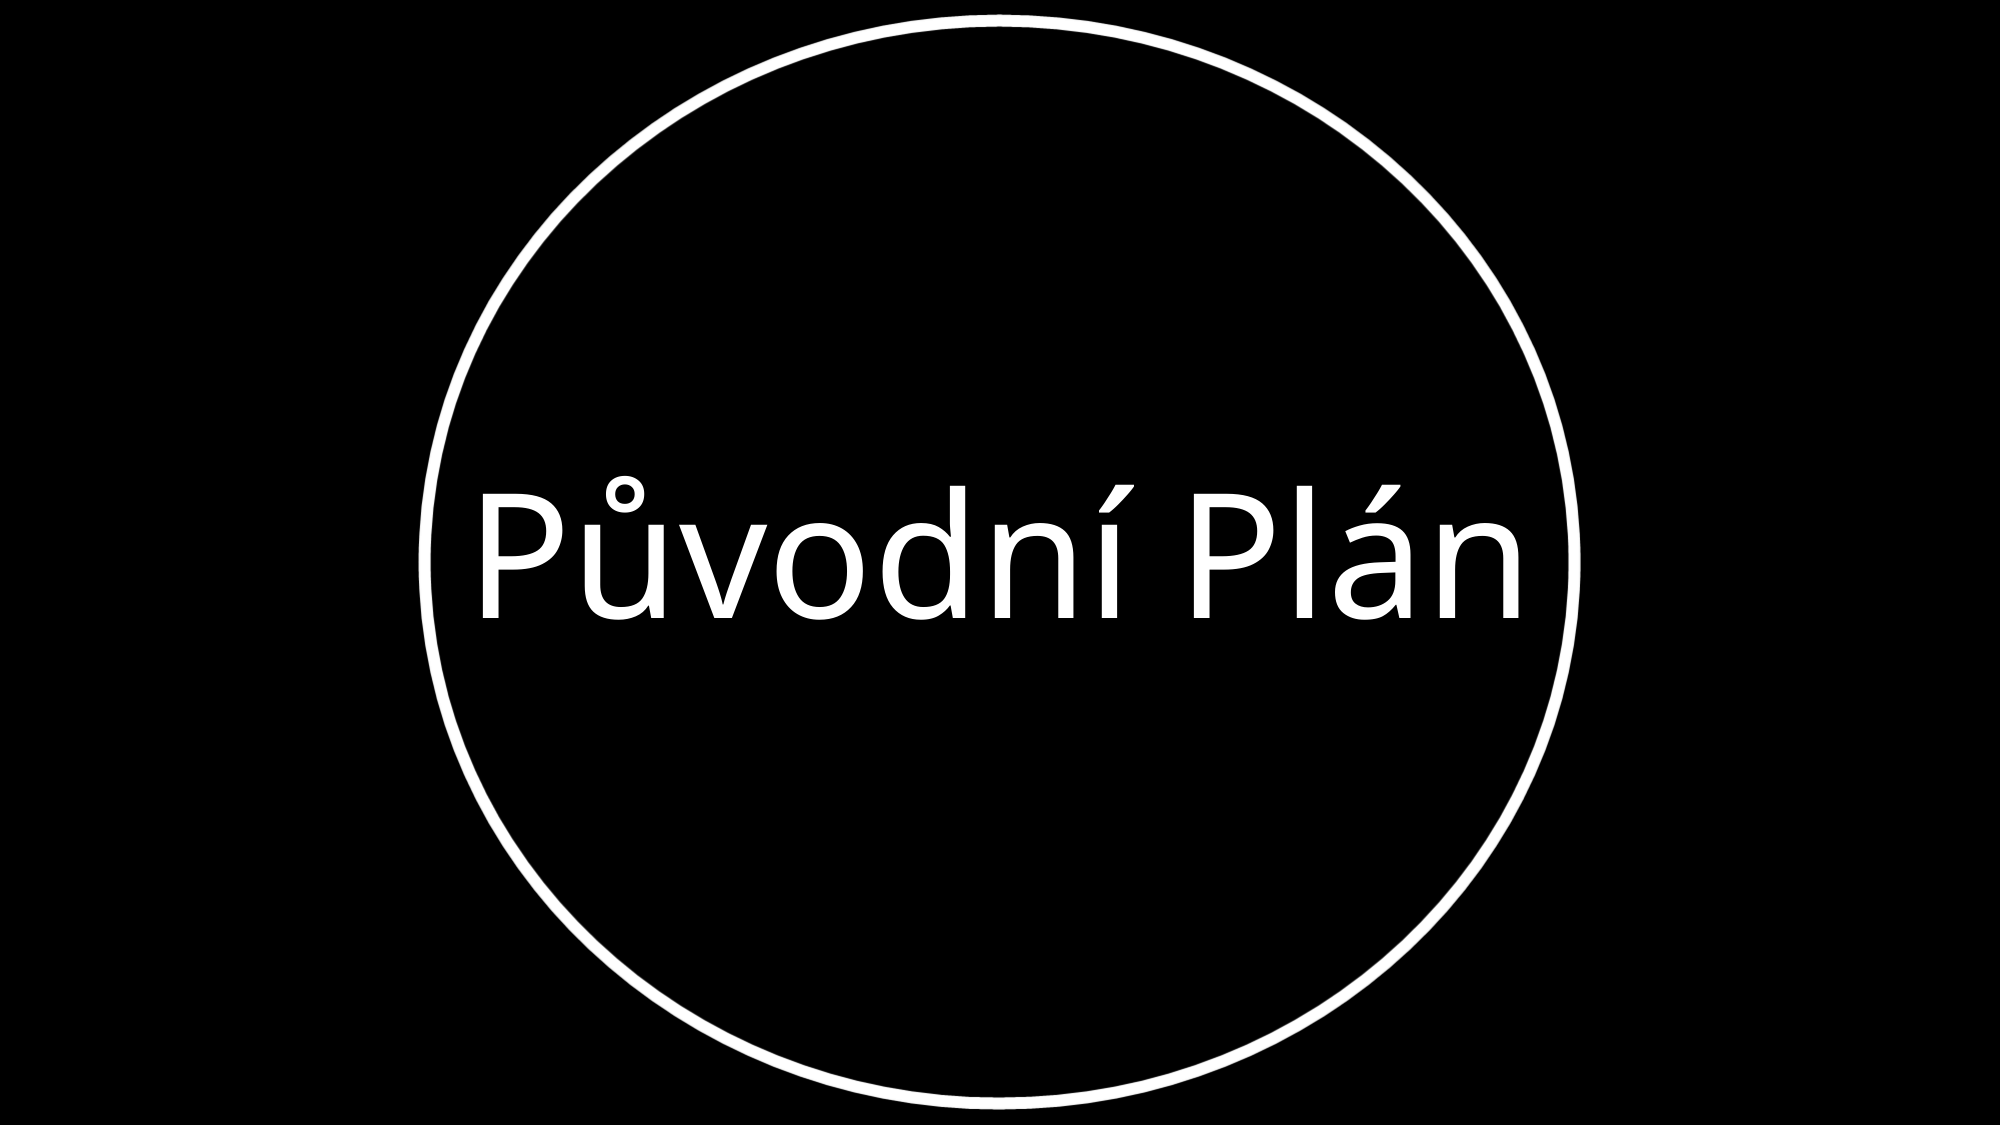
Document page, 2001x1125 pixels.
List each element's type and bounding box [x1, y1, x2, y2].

picture [418, 14, 1581, 1110]
